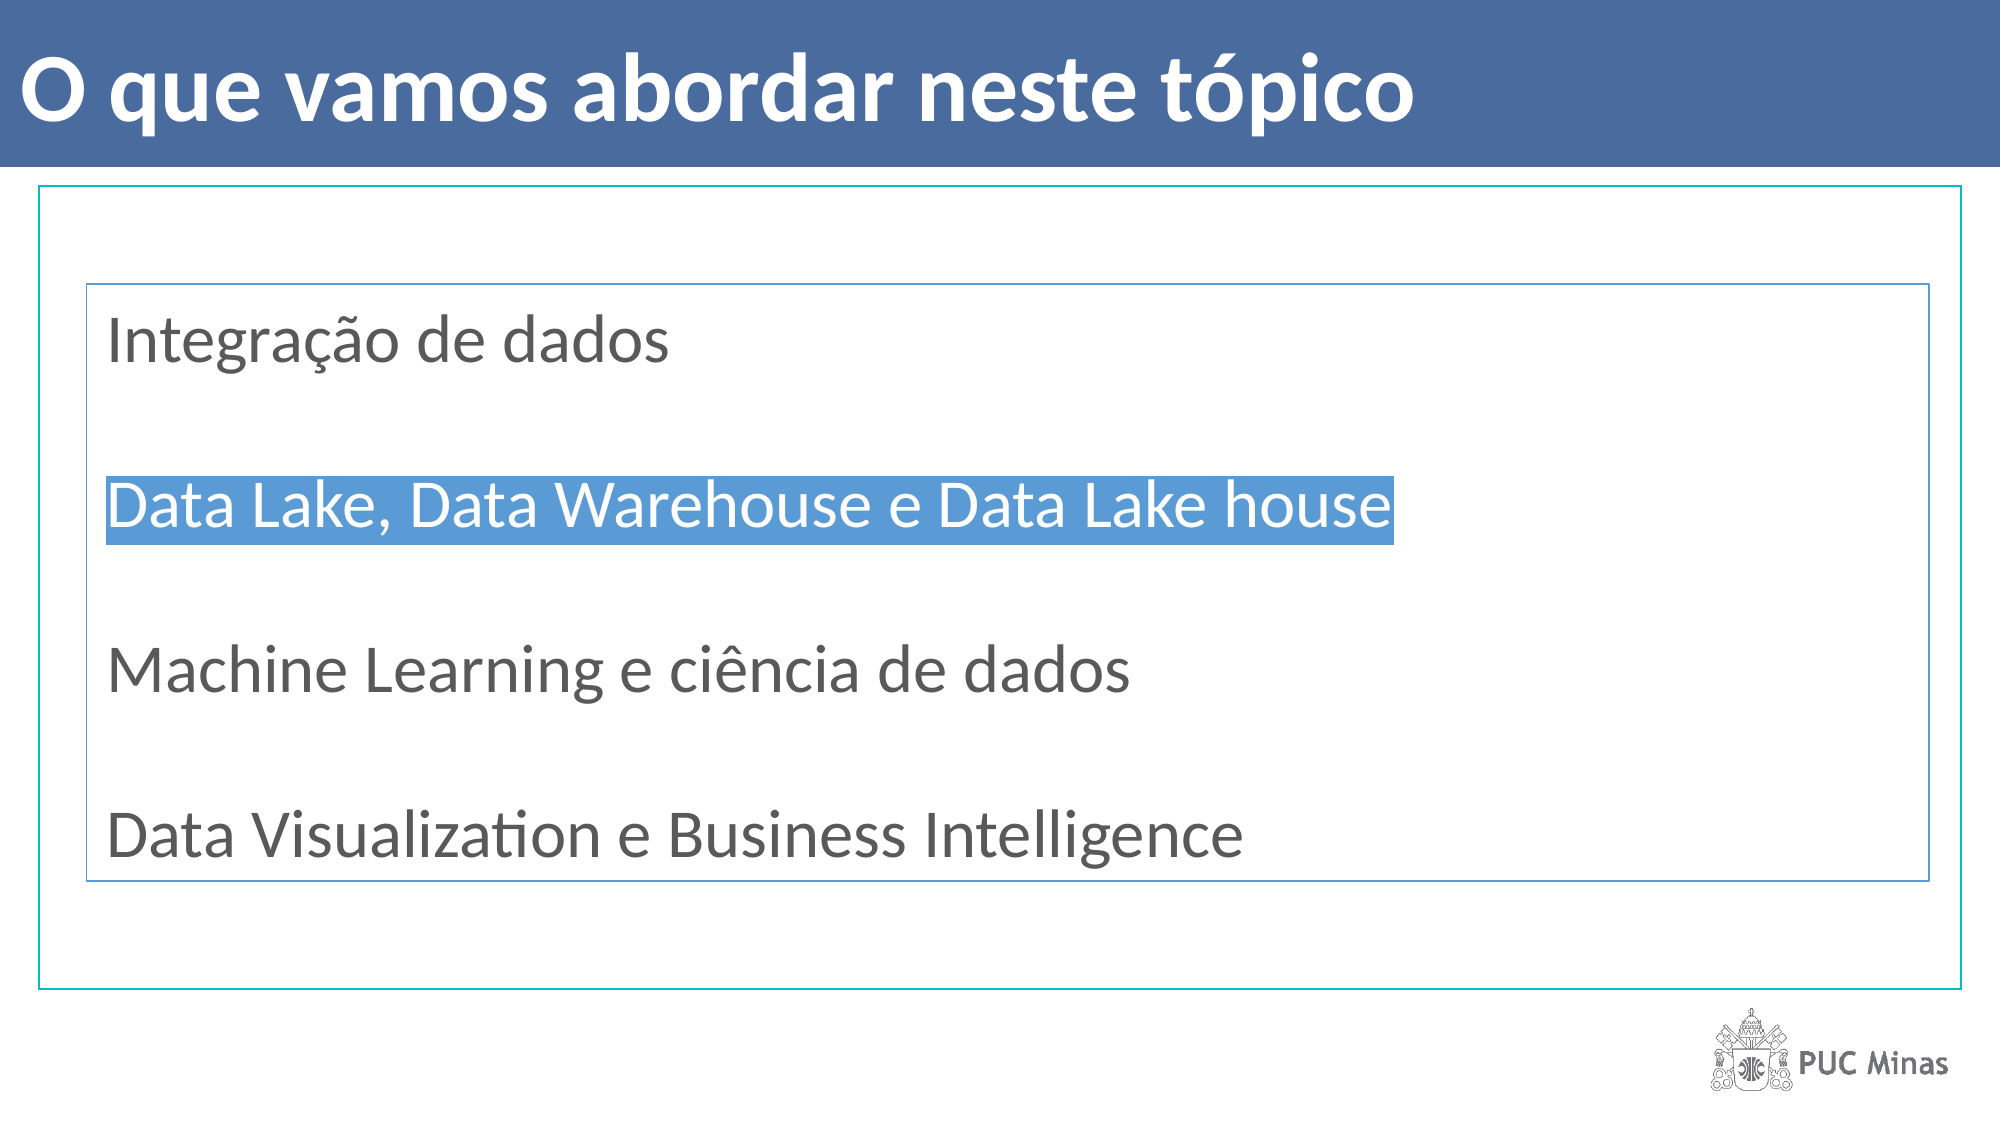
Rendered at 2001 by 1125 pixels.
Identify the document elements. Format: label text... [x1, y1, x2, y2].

text_box Integração de dados Data Lake, Data Warehouse e Data Lake house Machine Learning e ciência de dados Data Visualization e Business Intelligence [86, 284, 1930, 882]
picture [1710, 1008, 1949, 1091]
title O que vamos abordar neste tópico [0, 0, 2000, 166]
